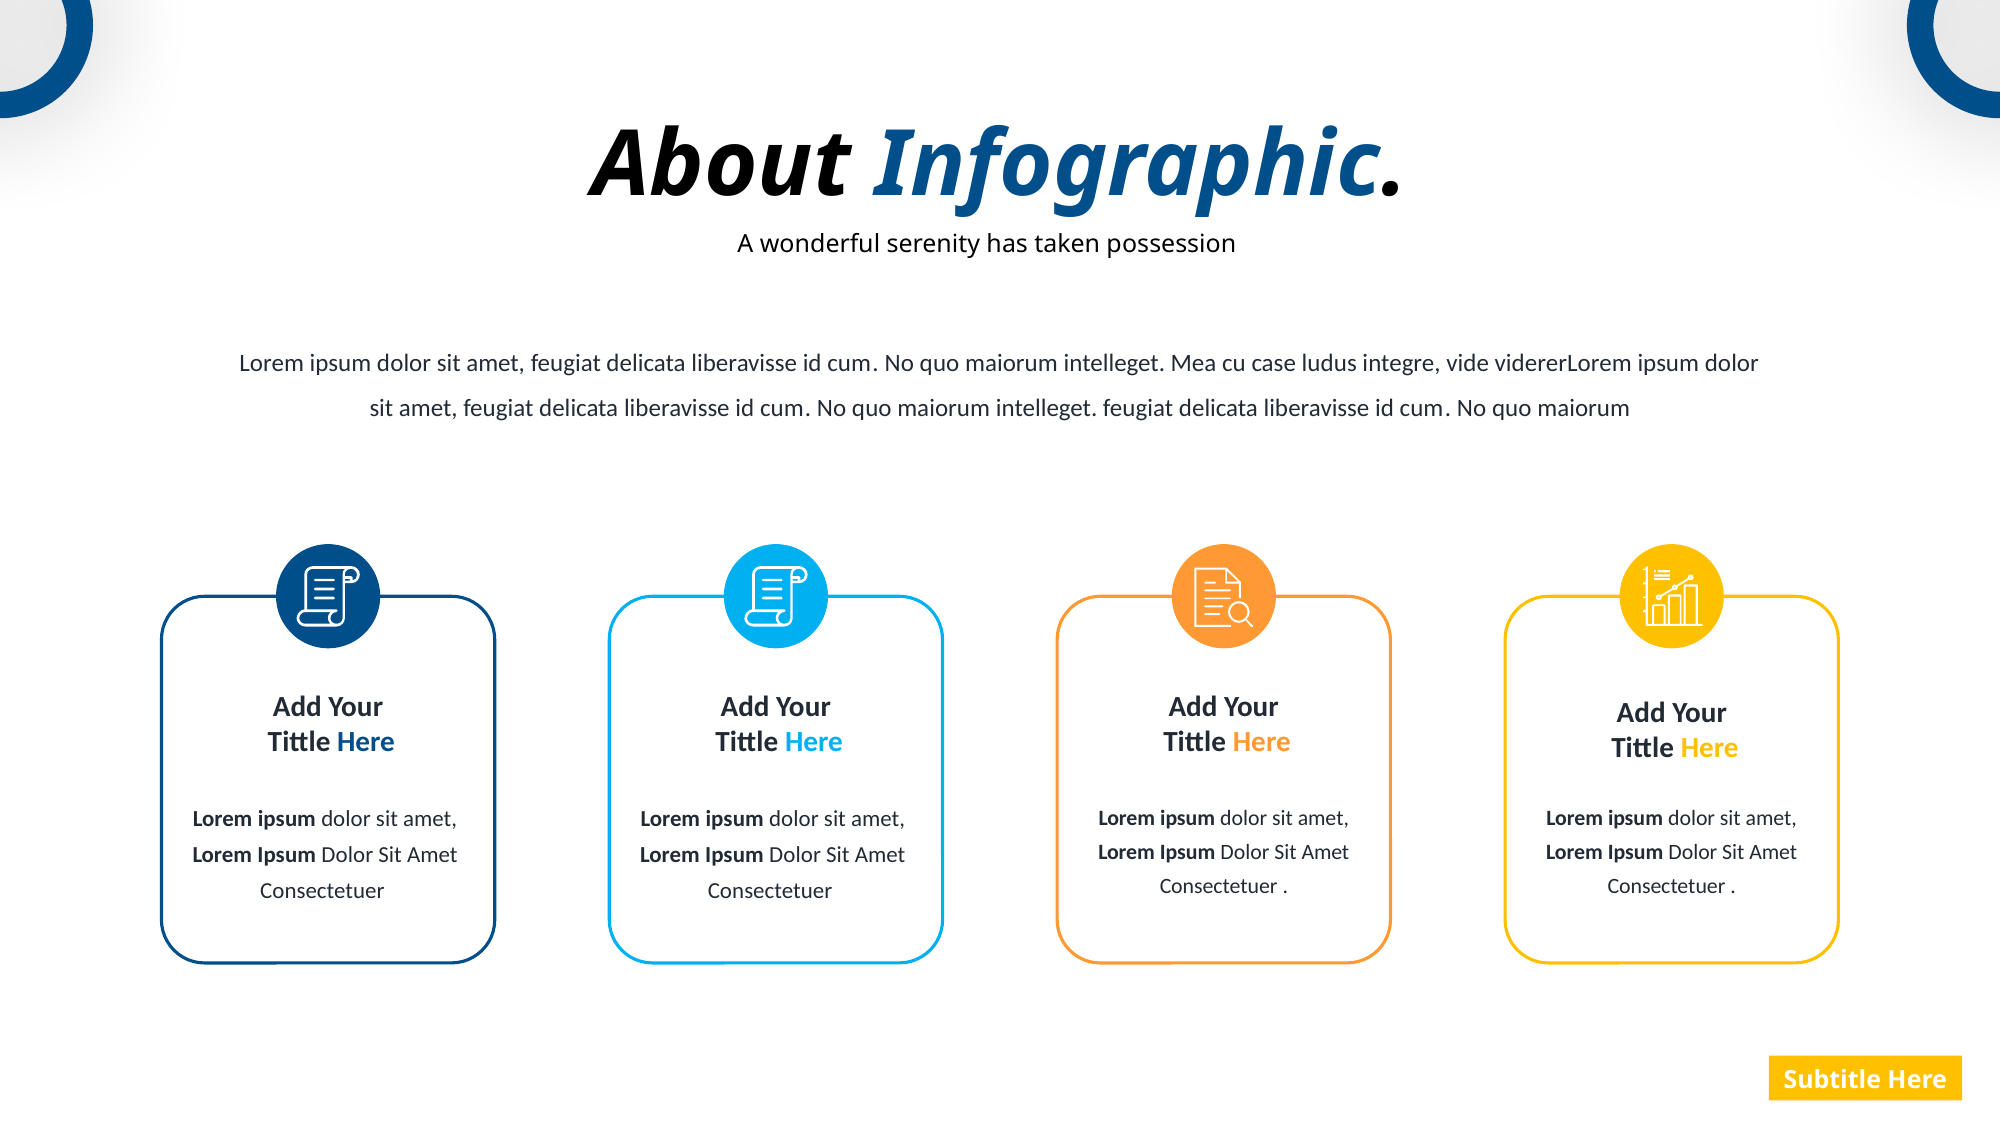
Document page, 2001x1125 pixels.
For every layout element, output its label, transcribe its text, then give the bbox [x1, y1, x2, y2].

text_box [296, 566, 360, 627]
text_box [1905, 0, 2000, 120]
text_box [274, 543, 382, 650]
text_box Lorem ipsum dolor sit amet, Lorem Ipsum Dolor Sit Amet Consectetuer [161, 788, 489, 910]
text_box Add Your Tittle Here [186, 679, 470, 765]
text_box About Infographic. [355, 96, 1645, 221]
text_box [1504, 595, 1840, 964]
text_box Add Your Tittle Here [634, 679, 918, 765]
text_box [1194, 567, 1241, 627]
text_box [0, 0, 95, 120]
text_box [608, 595, 944, 964]
text_box Add Your Tittle Here [1530, 686, 1814, 771]
text_box [1227, 601, 1253, 627]
text_box Lorem ipsum dolor sit amet, Lorem Ipsum Dolor Sit Amet Consectetuer . [1530, 788, 1814, 906]
text_box [160, 595, 496, 964]
text_box Lorem ipsum dolor sit amet, Lorem Ipsum Dolor Sit Amet Consectetuer [609, 788, 937, 910]
text_box [722, 543, 830, 650]
text_box [1170, 543, 1277, 650]
text_box [1056, 595, 1392, 964]
text_box [1618, 543, 1725, 650]
text_box A wonderful serenity has taken possession [655, 204, 1319, 265]
text_box Add Your Tittle Here [1082, 679, 1366, 765]
text_box [744, 566, 808, 627]
text_box Lorem ipsum dolor sit amet, feugiat delicata liberavisse id cum. No quo maiorum intelleget. Mea cu case ludus integre, vide vidererLorem ipsum dolor sit amet, feugiat delicata liberavisse id cum. No quo maiorum intelleget. feugiat delicata liberavisse id cum. No quo maiorum [210, 324, 1790, 429]
text_box Subtitle Here [1768, 1055, 1963, 1101]
text_box [1643, 566, 1703, 626]
text_box Lorem ipsum dolor sit amet, Lorem Ipsum Dolor Sit Amet Consectetuer . [1082, 788, 1366, 906]
